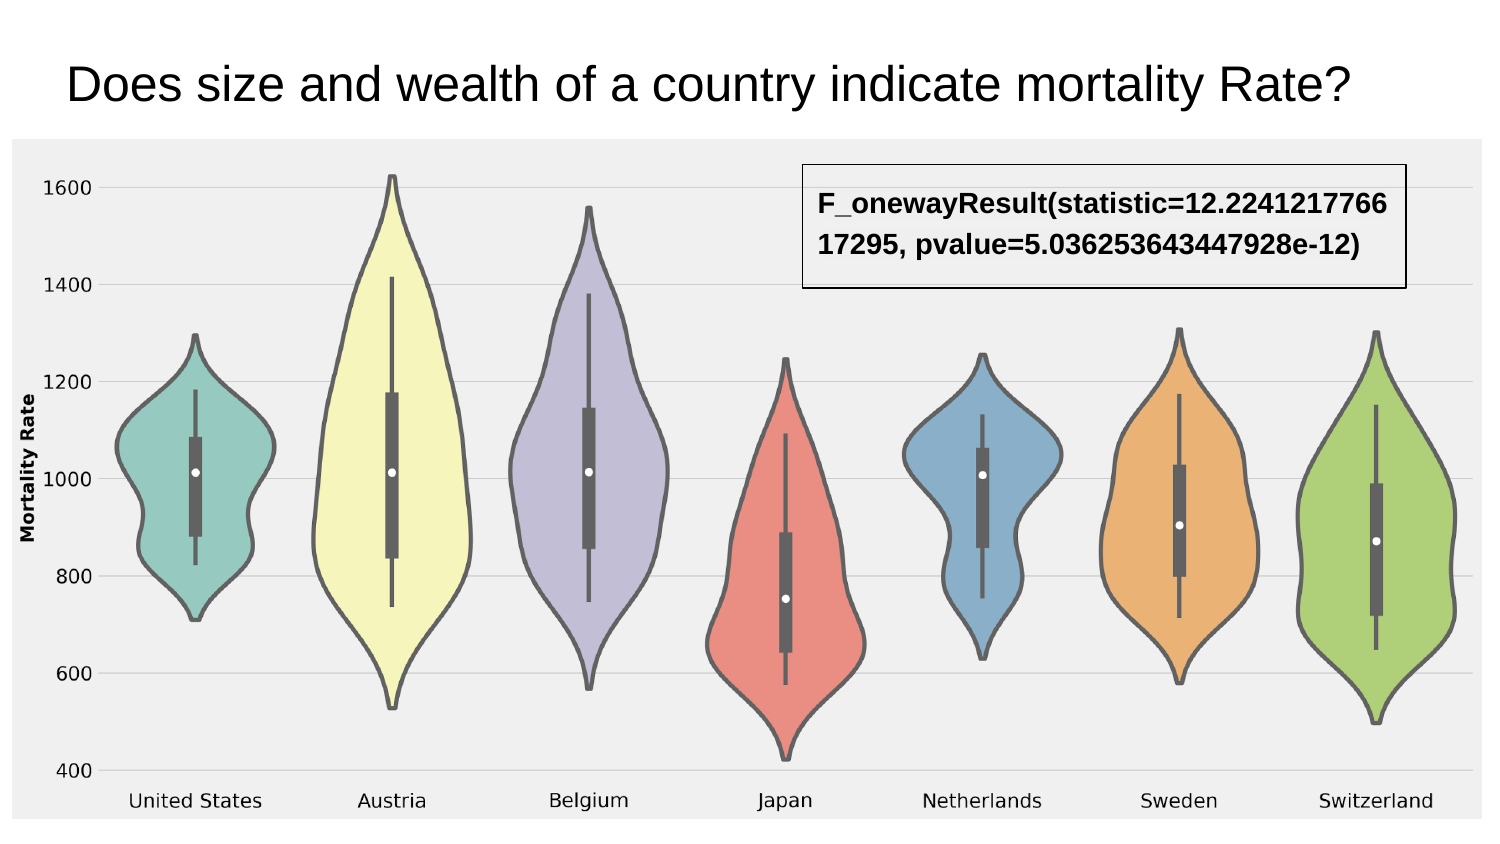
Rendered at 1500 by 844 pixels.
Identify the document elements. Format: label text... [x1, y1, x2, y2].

title Does size and wealth of a country indicate mortality Rate? [51, 36, 1449, 137]
picture [12, 139, 1482, 819]
